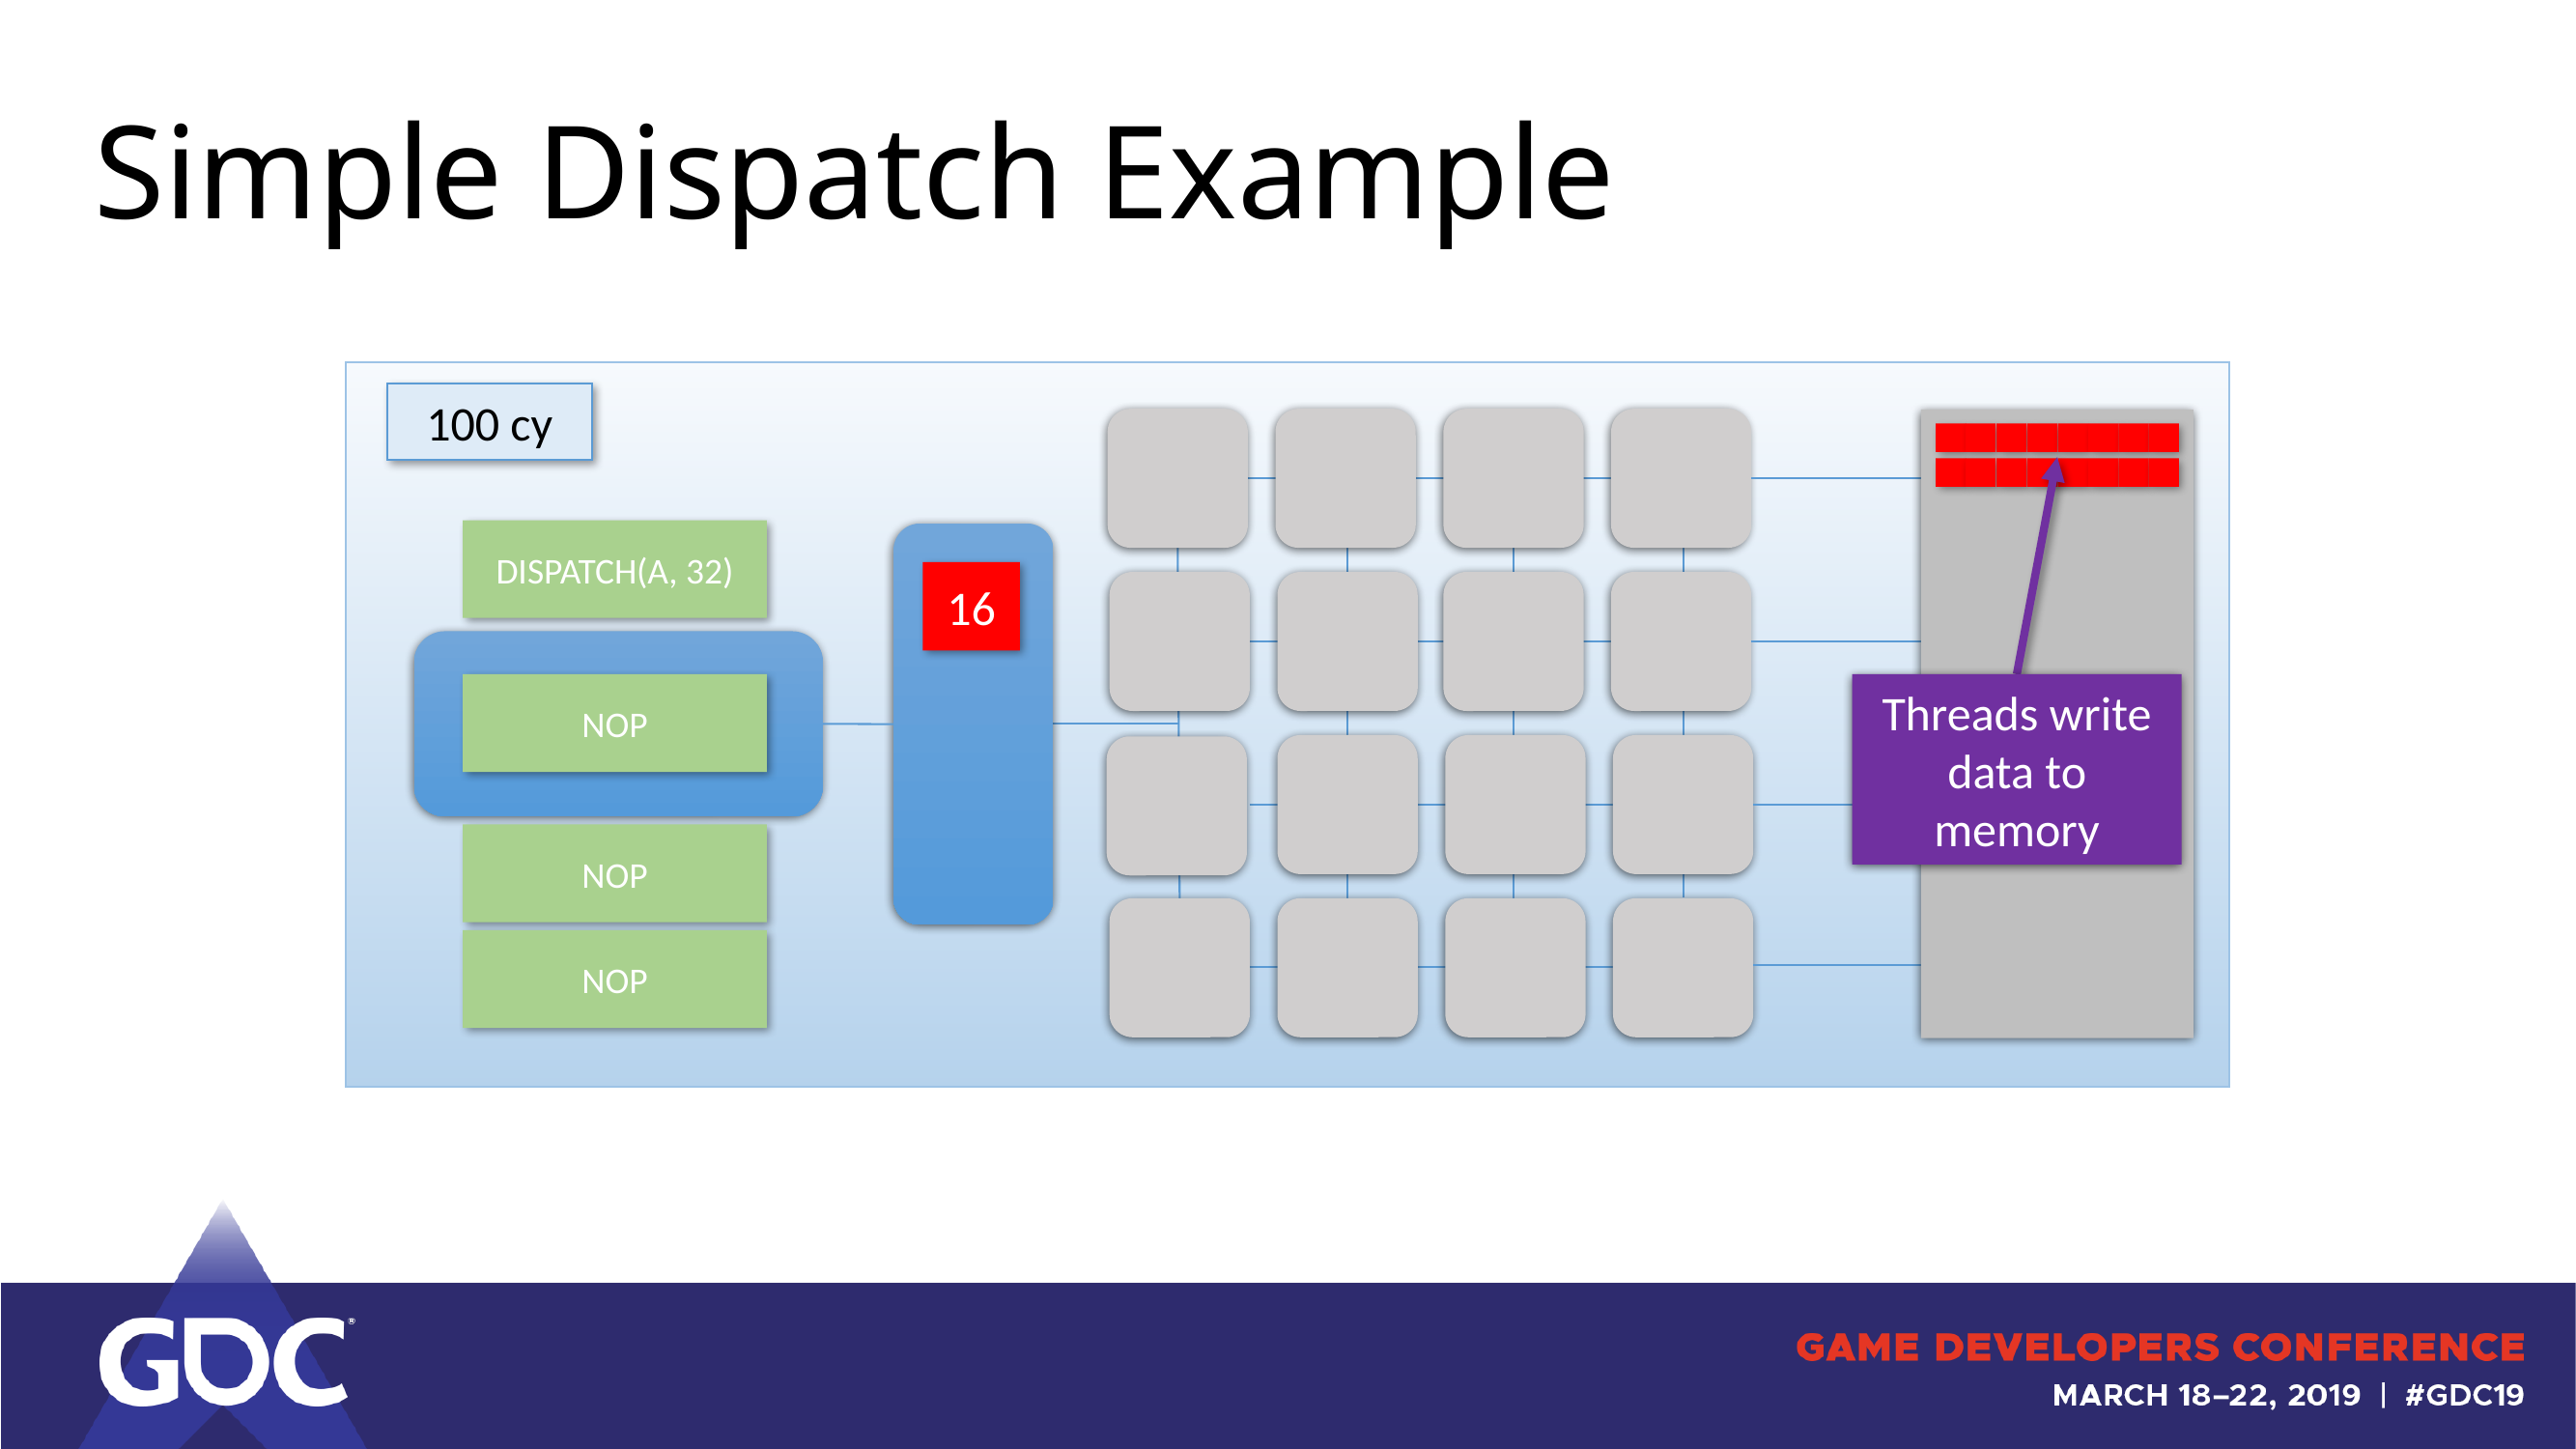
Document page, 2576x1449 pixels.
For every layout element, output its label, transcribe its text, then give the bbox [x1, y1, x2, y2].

picture [1, 0, 2576, 1449]
title Simple Dispatch Example [80, 57, 2520, 278]
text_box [346, 361, 2230, 1087]
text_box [2017, 457, 2057, 674]
